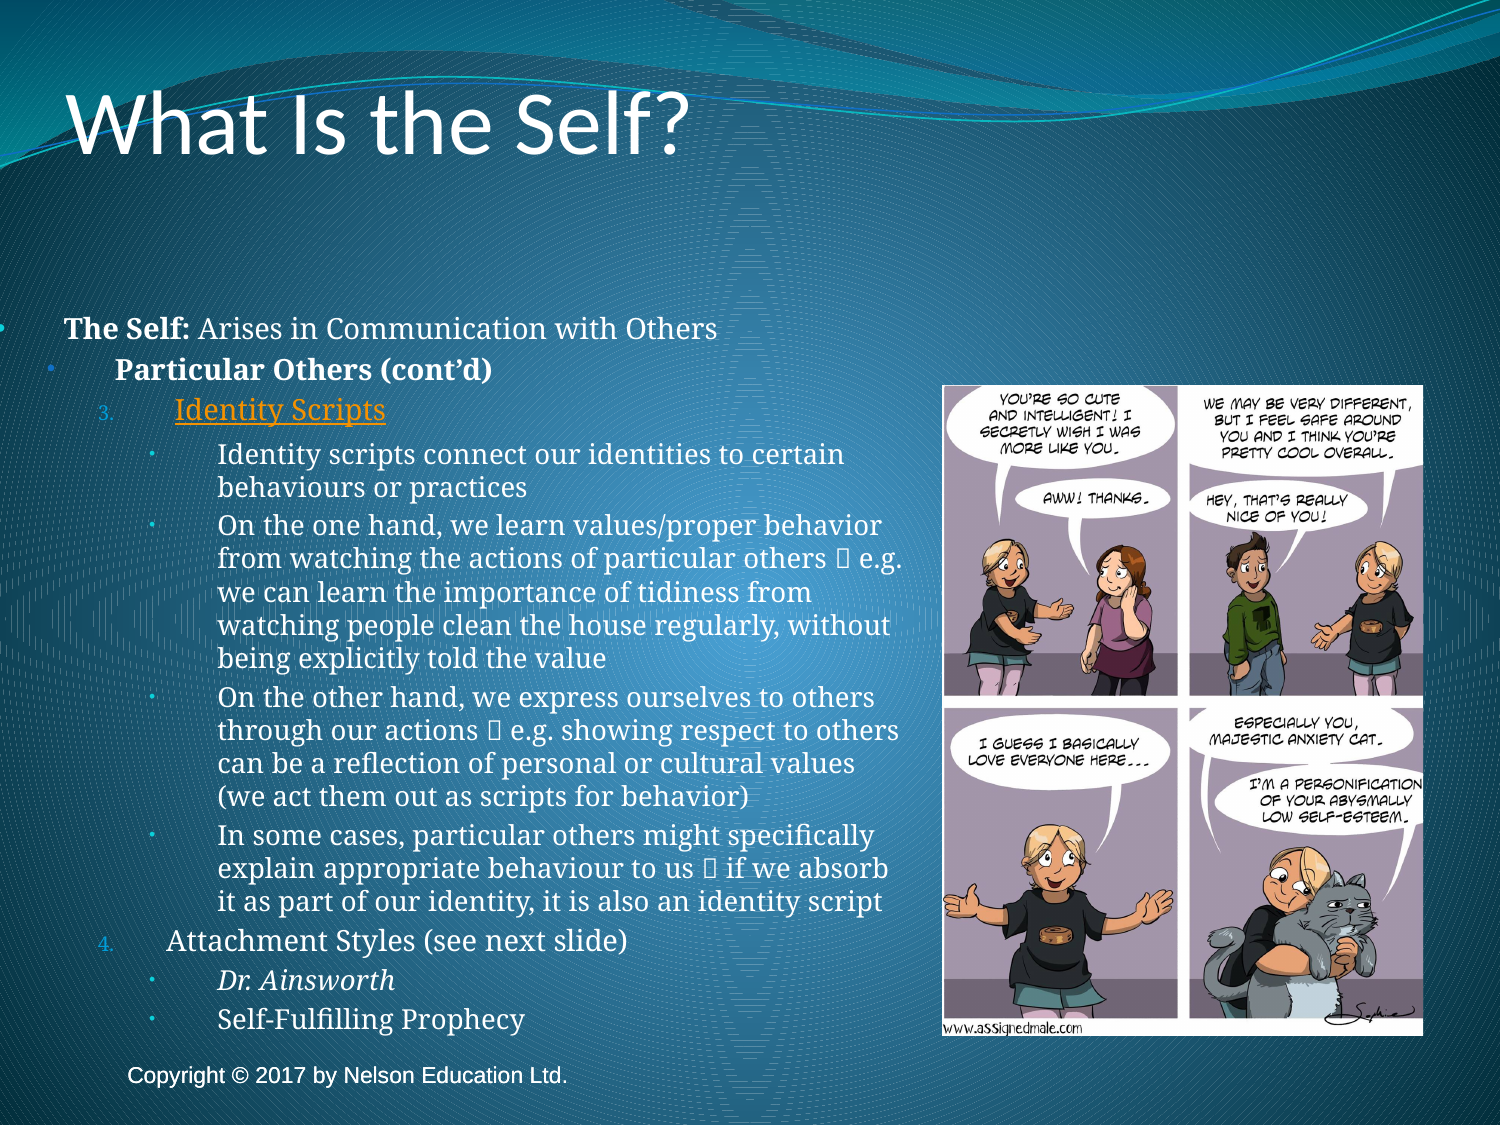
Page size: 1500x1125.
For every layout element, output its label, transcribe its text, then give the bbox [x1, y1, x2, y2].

subtitle The Self: Arises in Communication with Others Particular Others (cont’d) Identity Scripts Identity scripts connect our identities to certain behaviours or practices On the one hand, we learn values/proper behavior from watching the actions of particular others  e.g. we can learn the importance of tidiness from watching people clean the house regularly, without being explicitly told the value On the other hand, we express ourselves to others through our actions  e.g. showing respect to others can be a reflection of personal or cultural values (we act them out as scripts for behavior) In some cases, particular others might specifically explain appropriate behaviour to us  if we absorb it as part of our identity, it is also an identity script Attachment Styles (see next slide) Dr. Ainsworth Self-Fulfilling Prophecy [0, 302, 916, 1059]
text_box What Is the Self? [50, 67, 1424, 197]
picture [941, 385, 1424, 1036]
